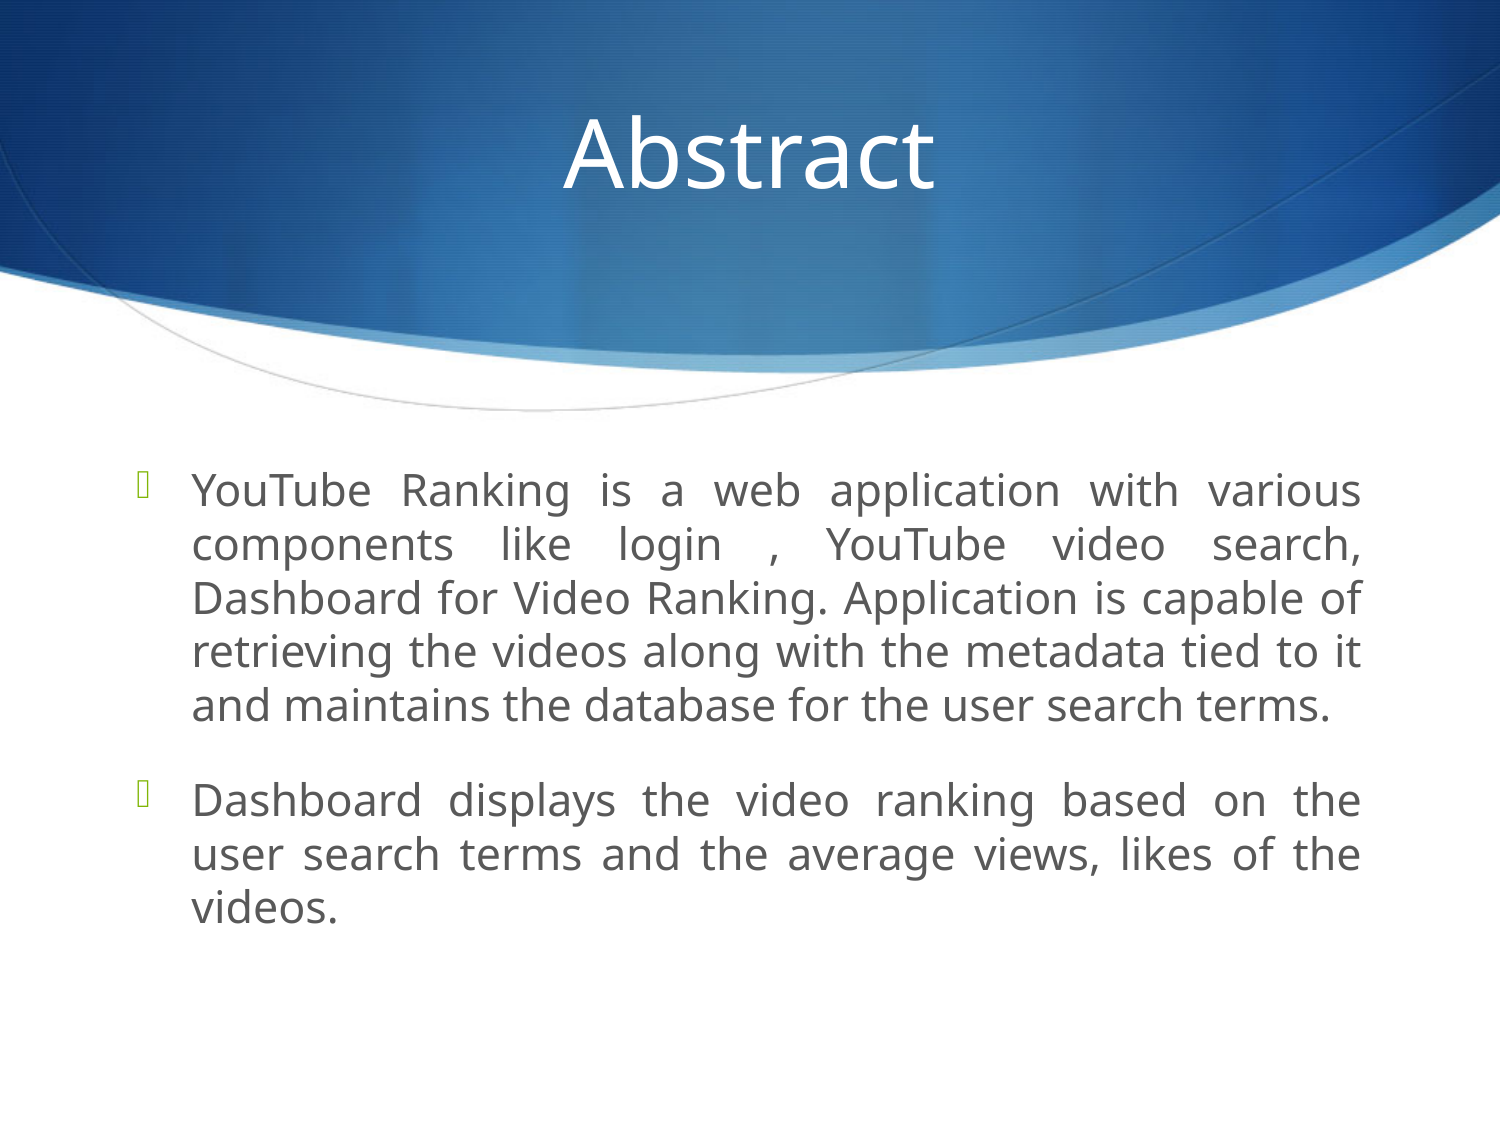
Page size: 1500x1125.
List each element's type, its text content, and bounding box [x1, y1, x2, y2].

list YouTube Ranking is a web application with various components like login , YouTube video search, Dashboard for Video Ranking. Application is capable of retrieving the videos along with the metadata tied to it and maintains the database for the user search terms. Dashboard displays the video ranking based on the user search terms and the average views, likes of the videos. [121, 454, 1379, 991]
title Abstract [75, 56, 1425, 245]
picture [0, 0, 1500, 1125]
